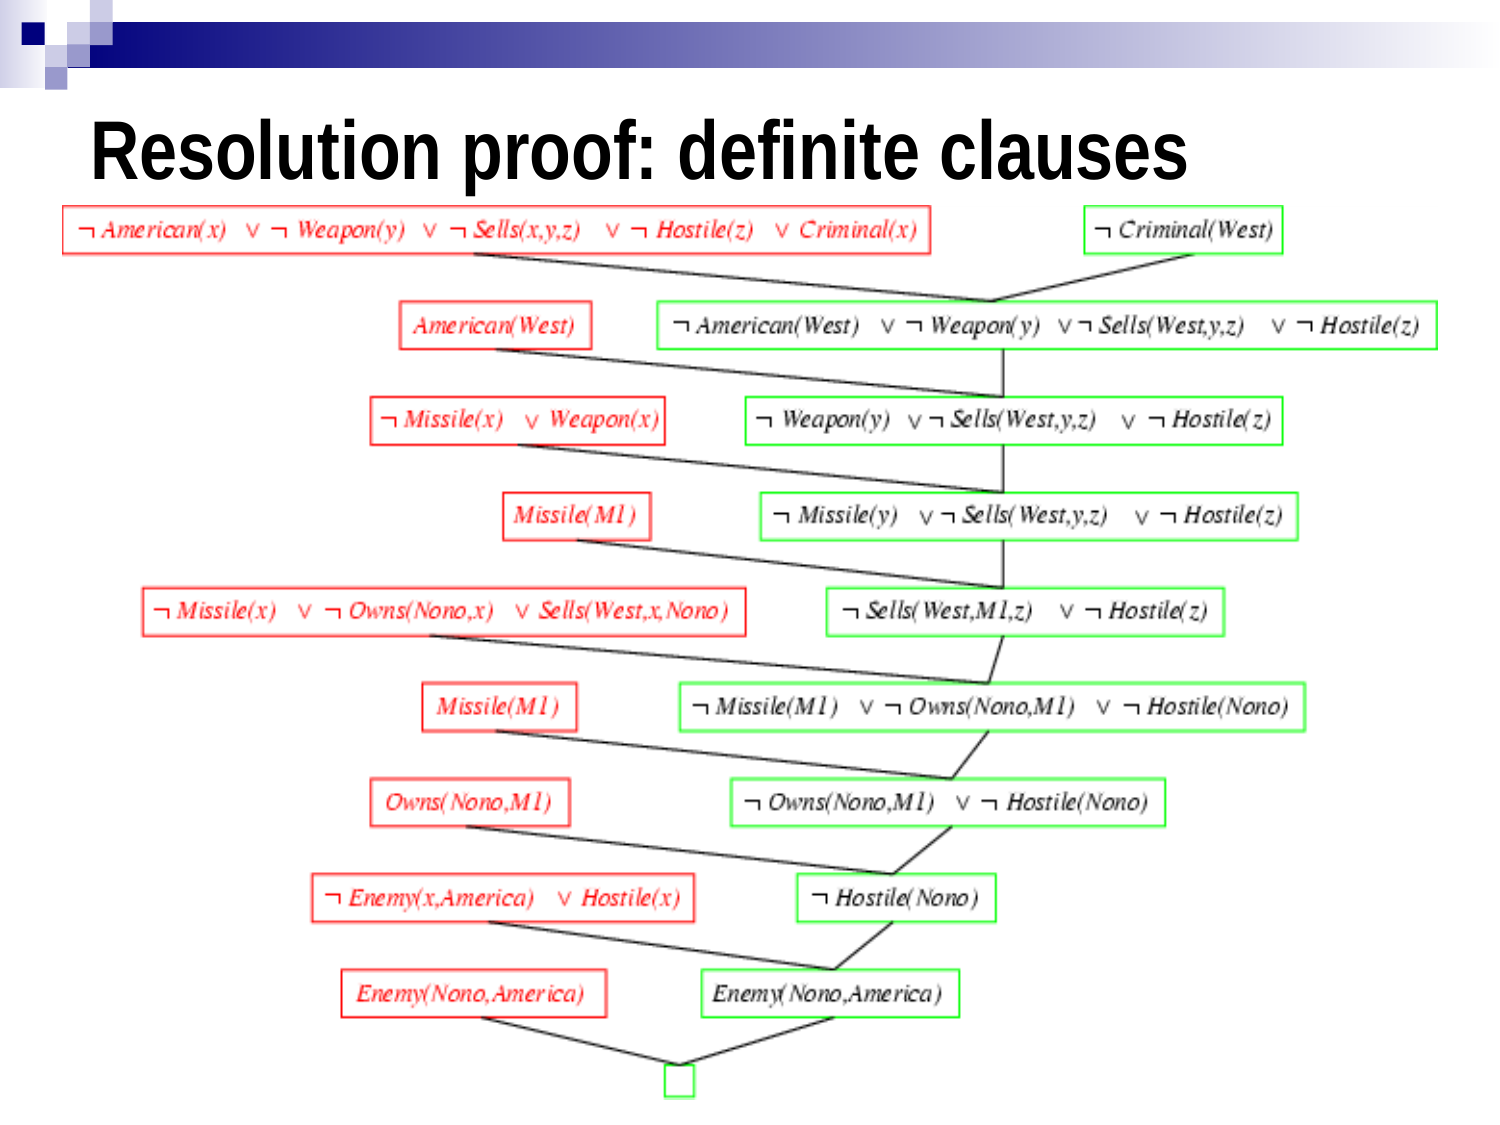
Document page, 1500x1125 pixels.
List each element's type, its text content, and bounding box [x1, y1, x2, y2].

title Resolution proof: definite clauses [75, 67, 1425, 203]
picture [62, 205, 1438, 1101]
